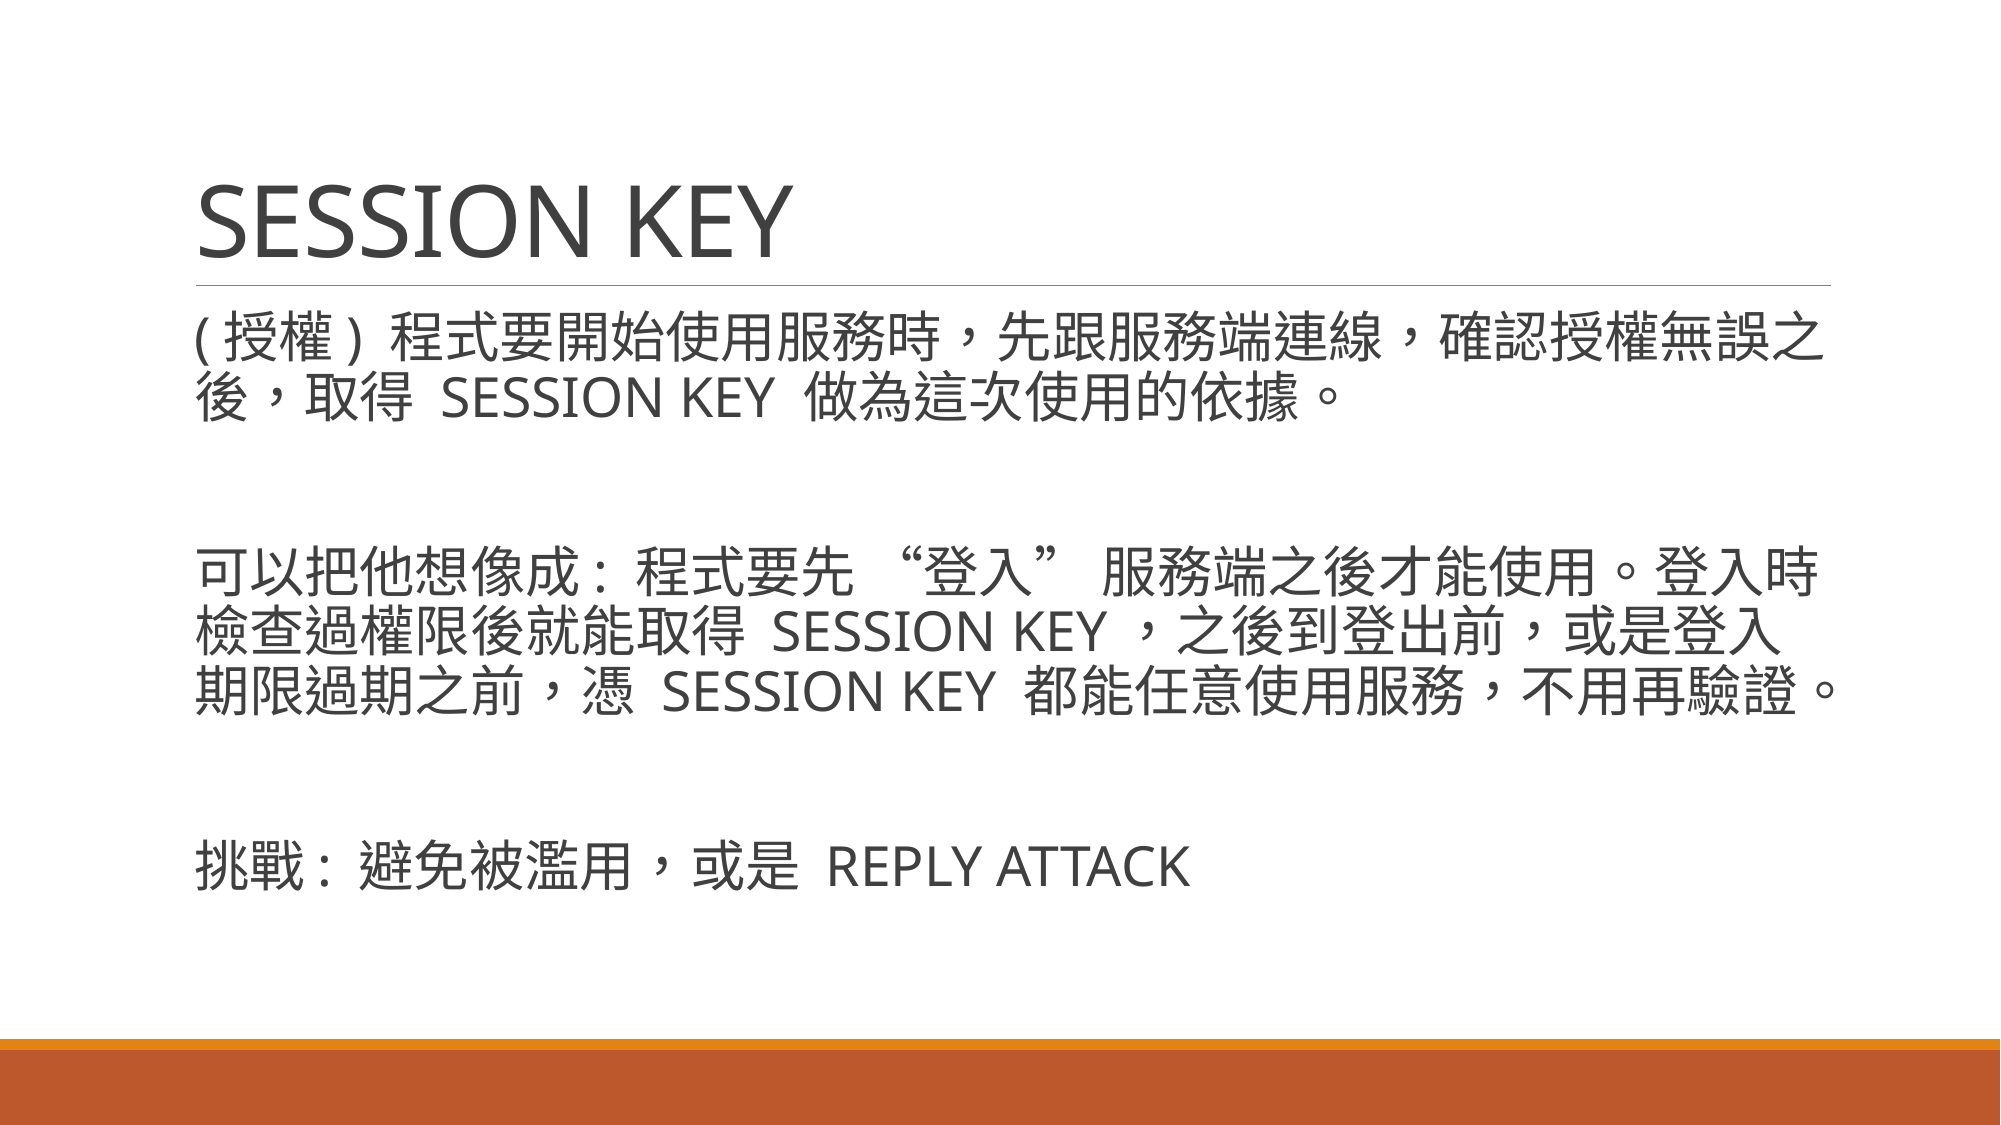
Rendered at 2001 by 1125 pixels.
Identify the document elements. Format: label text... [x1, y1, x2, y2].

list (授權) 程式要開始使用服務時，先跟服務端連線，確認授權無誤之後，取得 SESSION KEY 做為這次使用的依據。 可以把他想像成: 程式要先 “登入” 服務端之後才能使用。登入時檢查過權限後就能取得 SESSION KEY，之後到登出前，或是登入期限過期之前，憑 SESSION KEY 都能任意使用服務，不用再驗證。 挑戰: 避免被濫用，或是 REPLY ATTACK [180, 302, 1830, 963]
title SESSION KEY [180, 47, 1830, 285]
